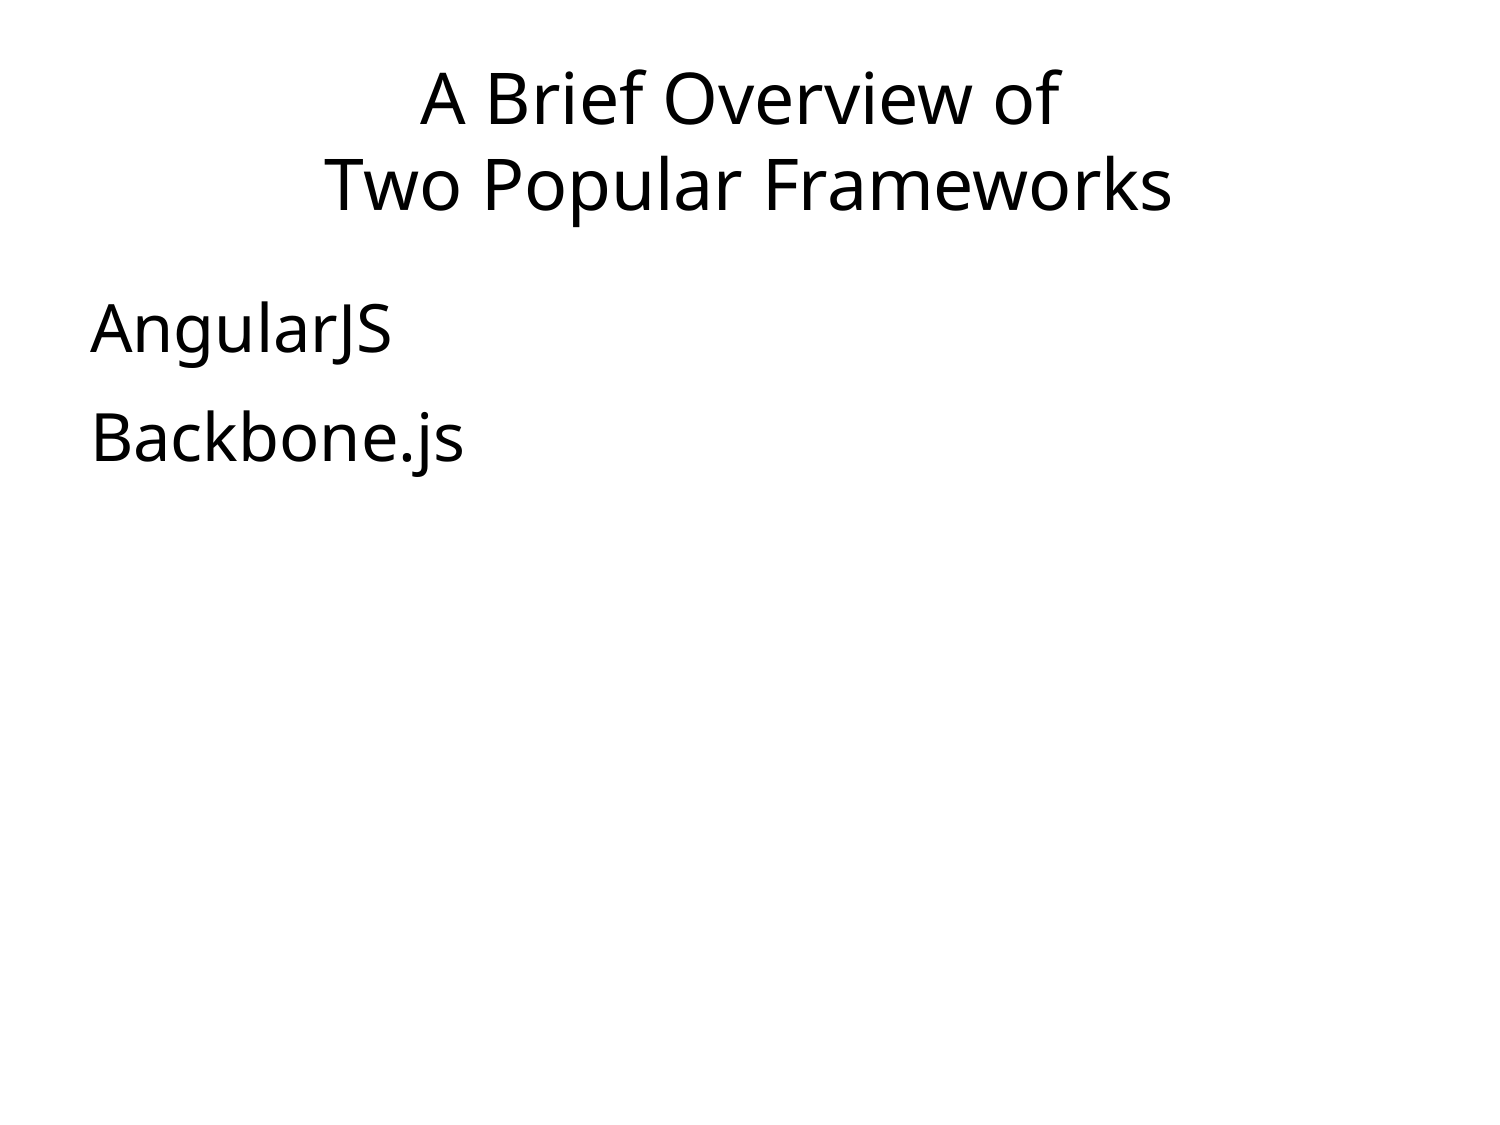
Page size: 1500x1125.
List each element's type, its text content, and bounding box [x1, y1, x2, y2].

list AngularJS Backbone.js [75, 262, 1425, 1005]
title A Brief Overview of Two Popular Frameworks [75, 45, 1425, 233]
